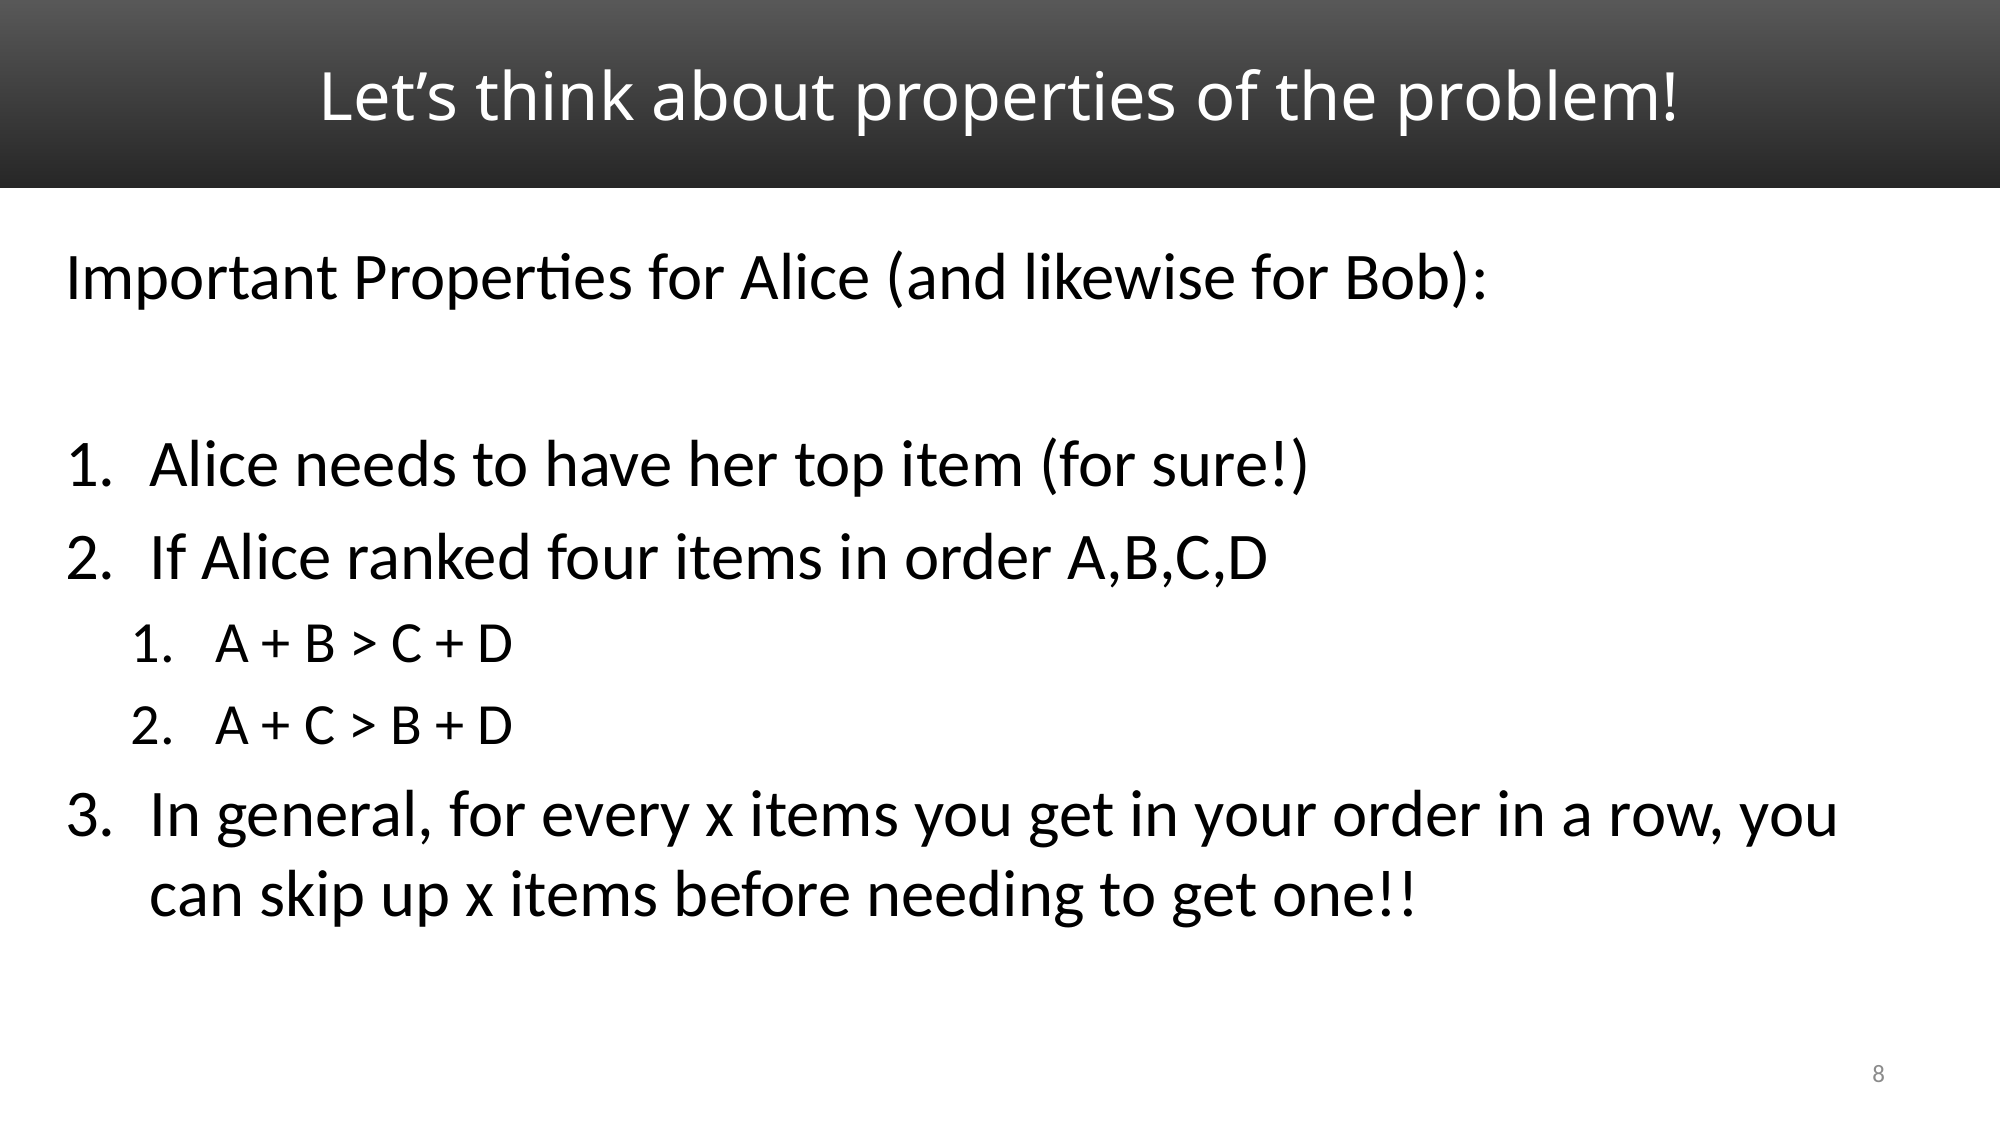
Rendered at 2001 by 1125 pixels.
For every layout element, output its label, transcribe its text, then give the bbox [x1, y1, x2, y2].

title Let’s think about properties of the problem! [99, 24, 1900, 163]
slide_number 8 [1433, 1042, 1900, 1103]
list Important Properties for Alice (and likewise for Bob): Alice needs to have her top item (for sure!) If Alice ranked four items in order A,B,C,D A + B > C + D A + C > B + D In general, for every x items you get in your order in a row, you can skip up x items before needing to get one!! [50, 224, 1938, 1063]
